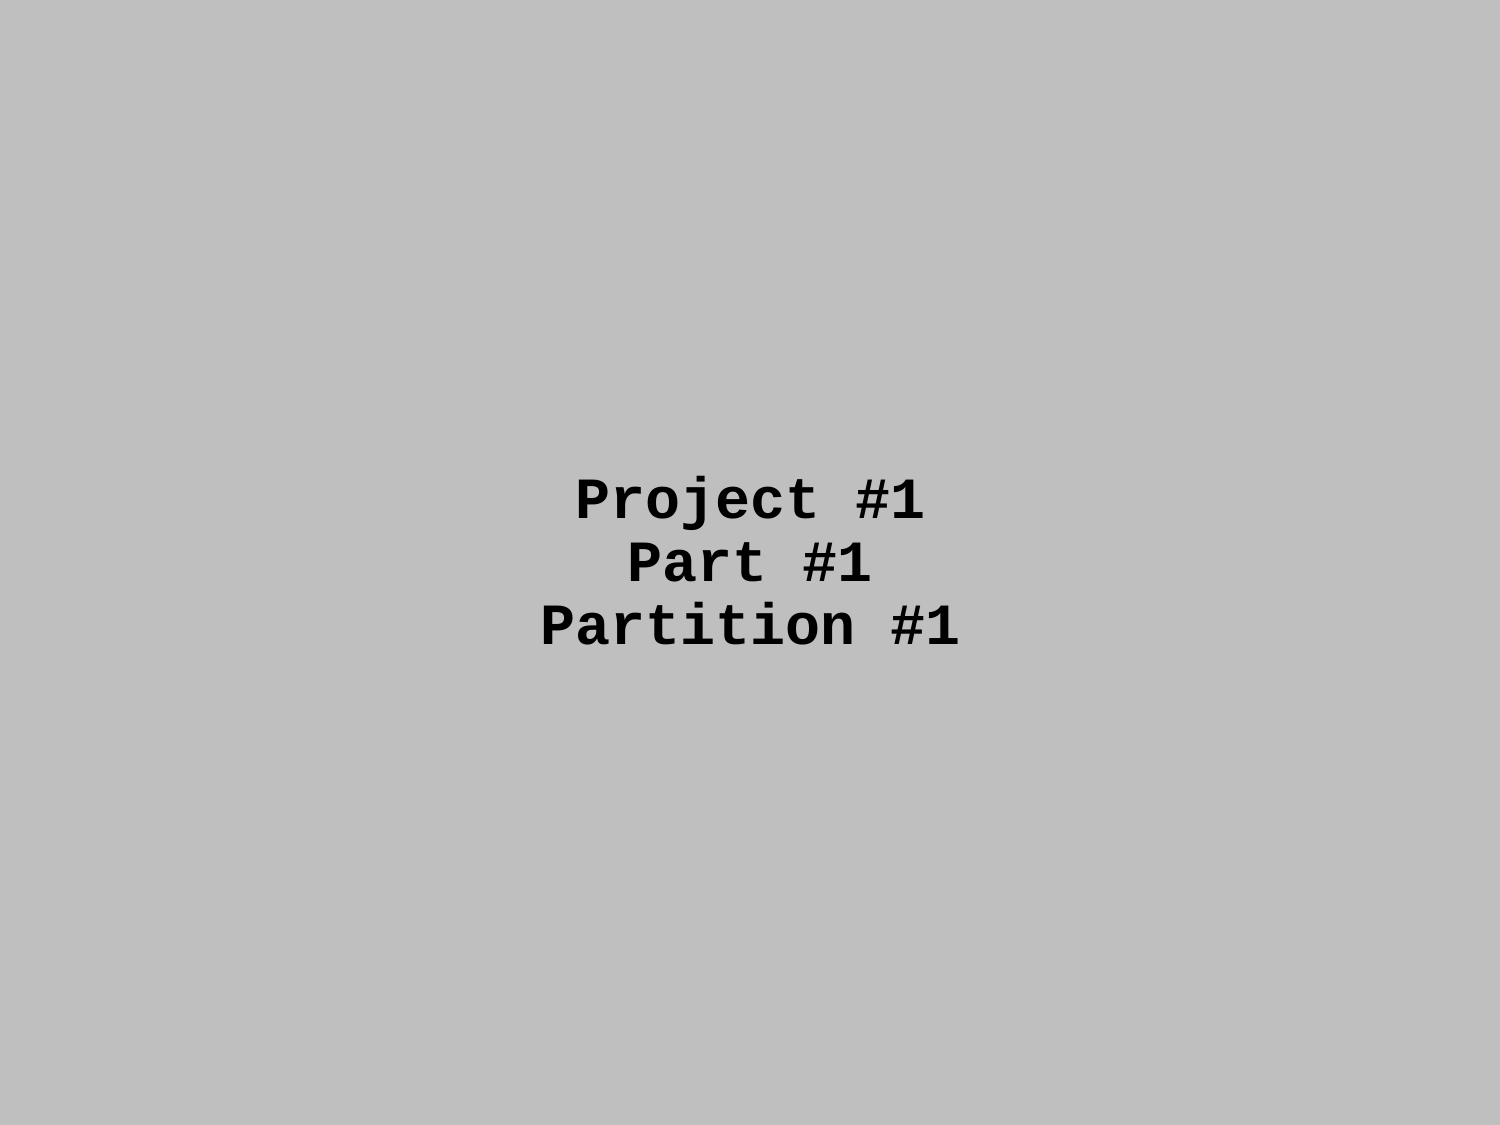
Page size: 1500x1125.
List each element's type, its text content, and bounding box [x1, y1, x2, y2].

title Project #1 Part #1 Partition #1 [18, 452, 1482, 673]
